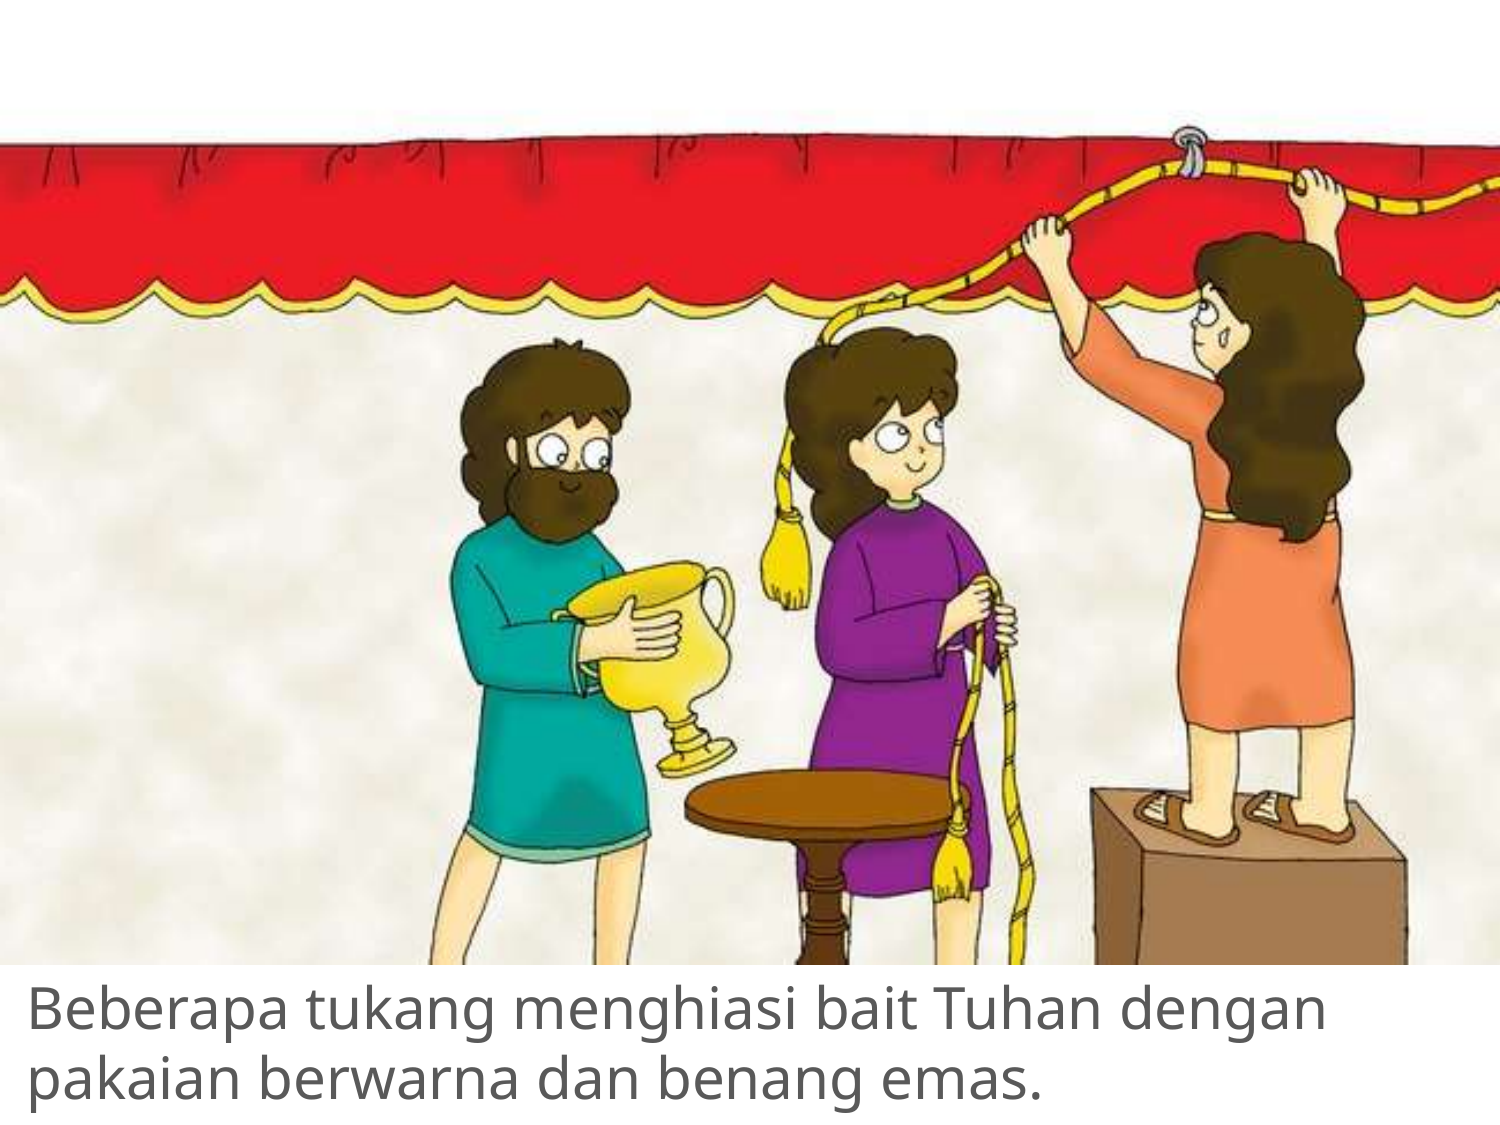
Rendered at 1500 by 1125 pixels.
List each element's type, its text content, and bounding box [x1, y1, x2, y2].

text_box Beberapa tukang menghiasi bait Tuhan dengan pakaian berwarna dan benang emas. [11, 973, 1498, 1119]
picture [0, 0, 1500, 965]
